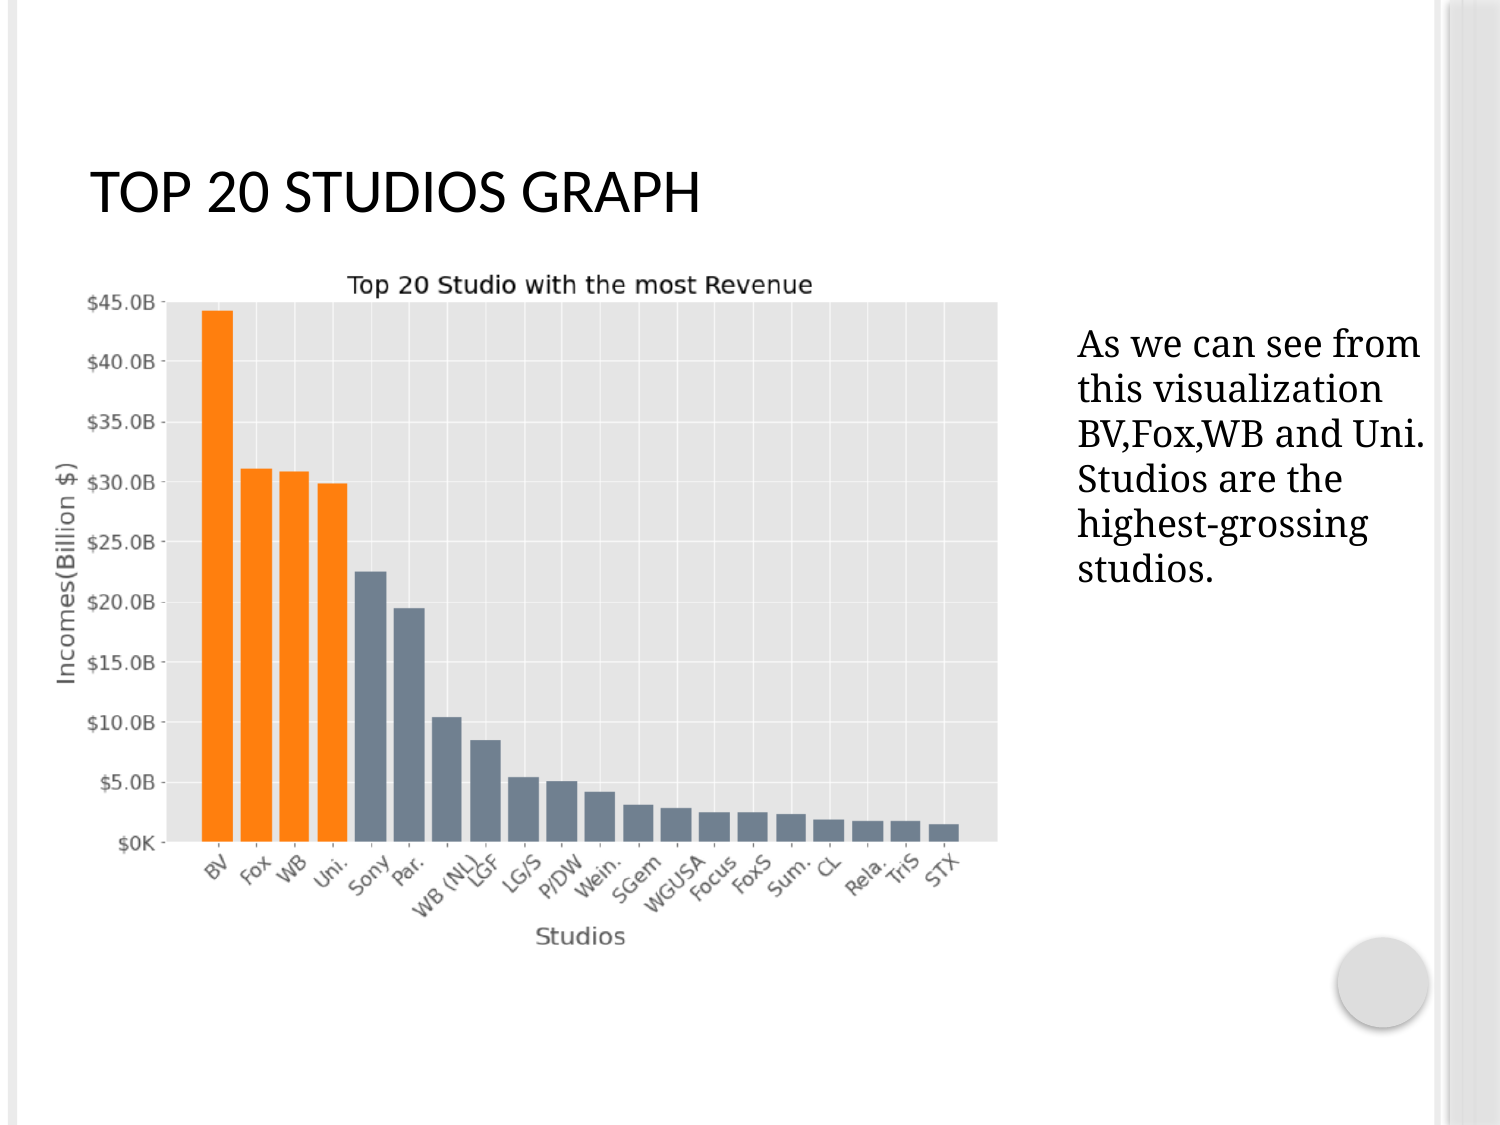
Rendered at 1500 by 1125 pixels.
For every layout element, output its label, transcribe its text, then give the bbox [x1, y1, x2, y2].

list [36, 261, 1064, 961]
title Top 20 Studios Graph [75, 45, 1300, 233]
text_box As we can see from this visualization BV,Fox,WB and Uni. Studios are the highest-grossing studios. [1070, 312, 1450, 598]
